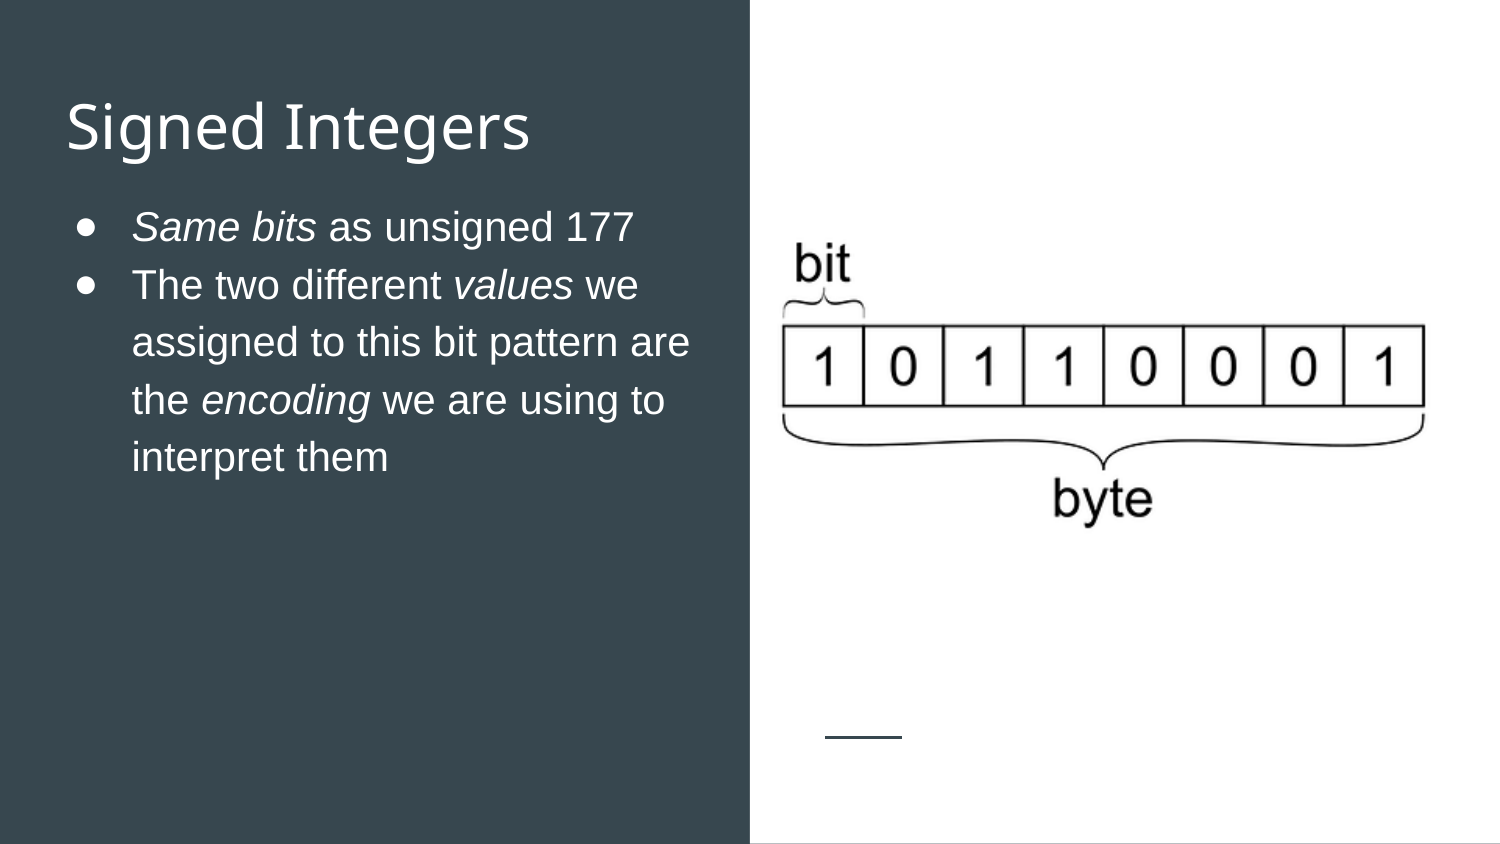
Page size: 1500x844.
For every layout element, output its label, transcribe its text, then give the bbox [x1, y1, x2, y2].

list Same bits as unsigned 177 The two different values we assigned to this bit pattern are the encoding we are using to interpret them [41, 177, 707, 739]
text_box Signed Integers [51, 71, 957, 178]
picture [749, 207, 1494, 573]
